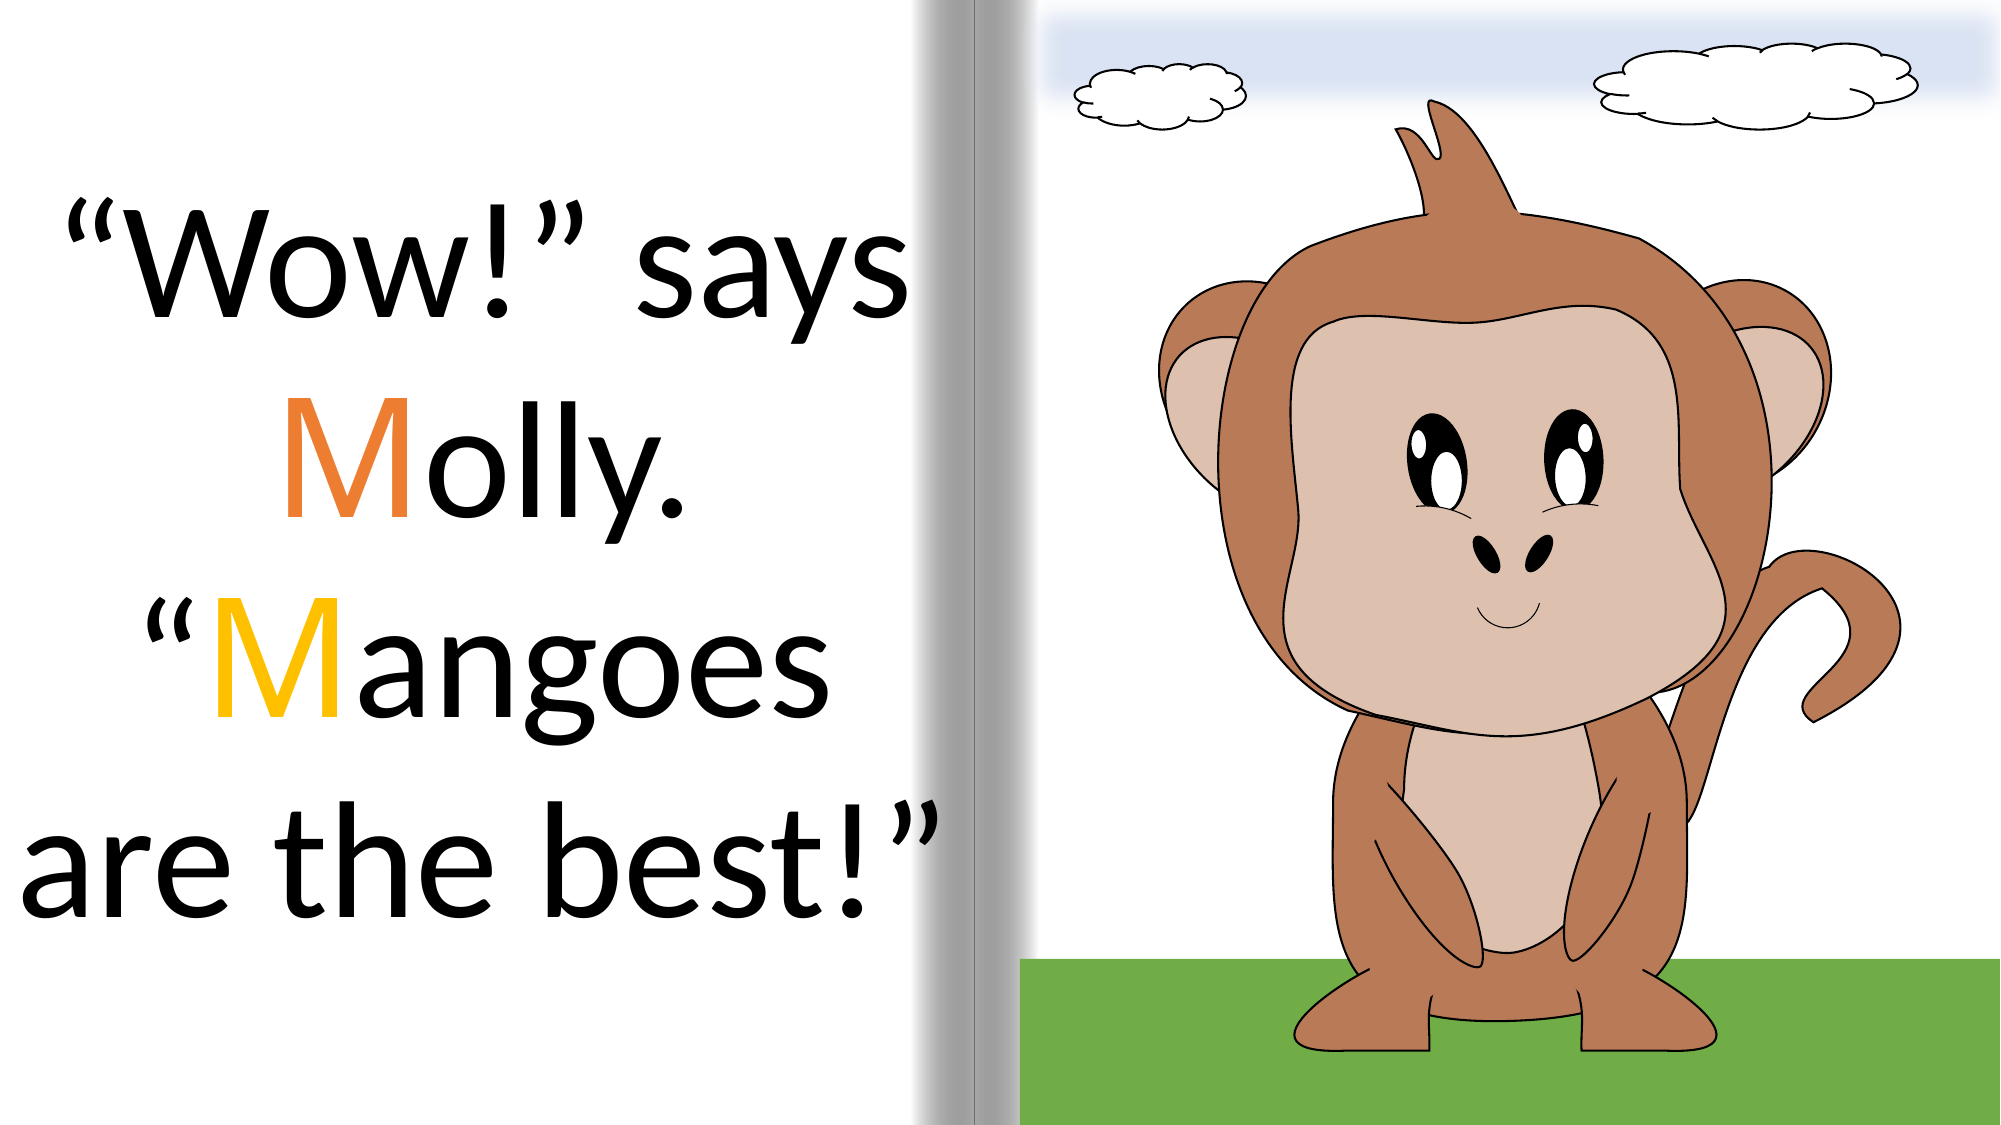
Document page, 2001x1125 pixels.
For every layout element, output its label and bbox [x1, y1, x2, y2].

text_box [1100, 129, 1958, 1062]
text_box [0, 0, 2000, 1125]
